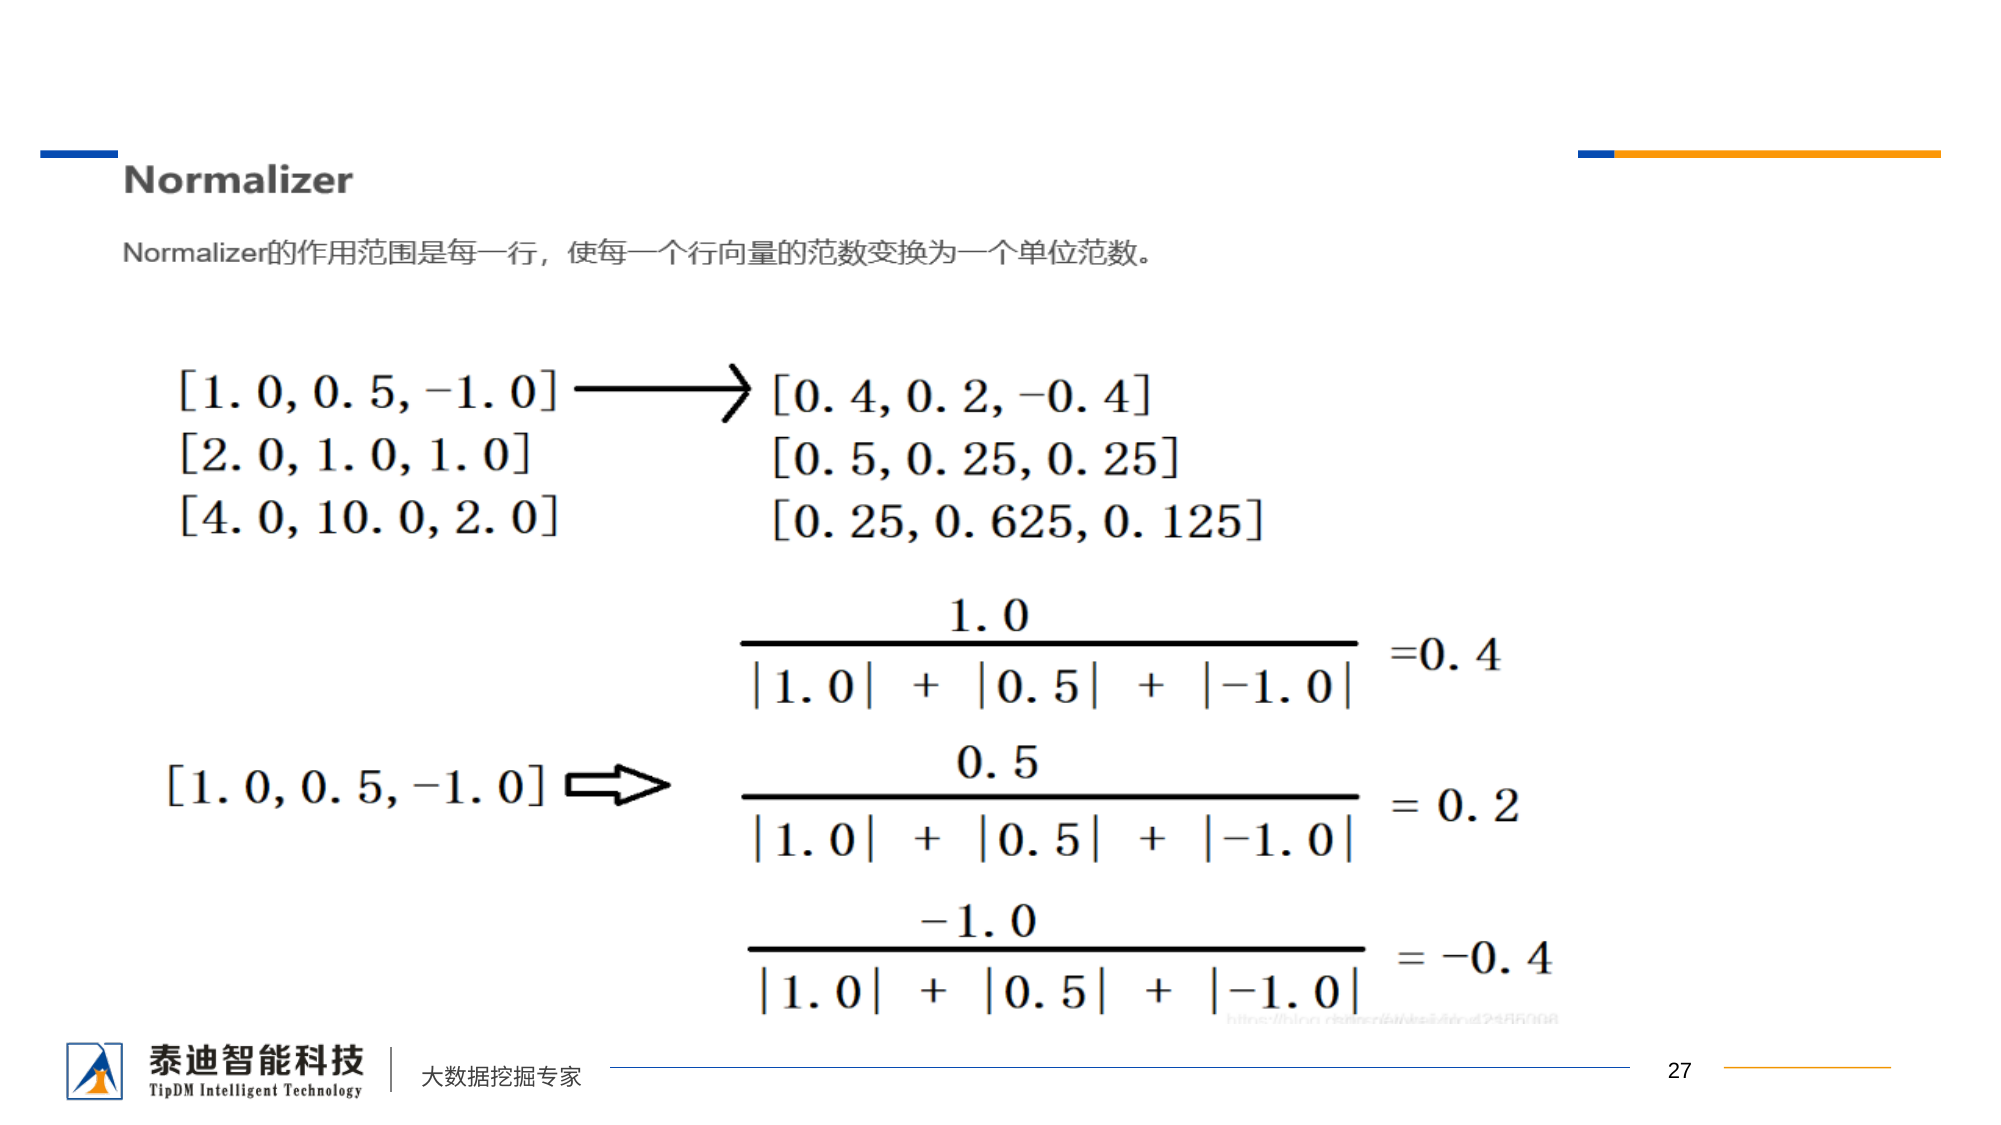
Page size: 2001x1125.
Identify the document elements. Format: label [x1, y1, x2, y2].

picture [118, 149, 1579, 1024]
picture [62, 1028, 368, 1107]
